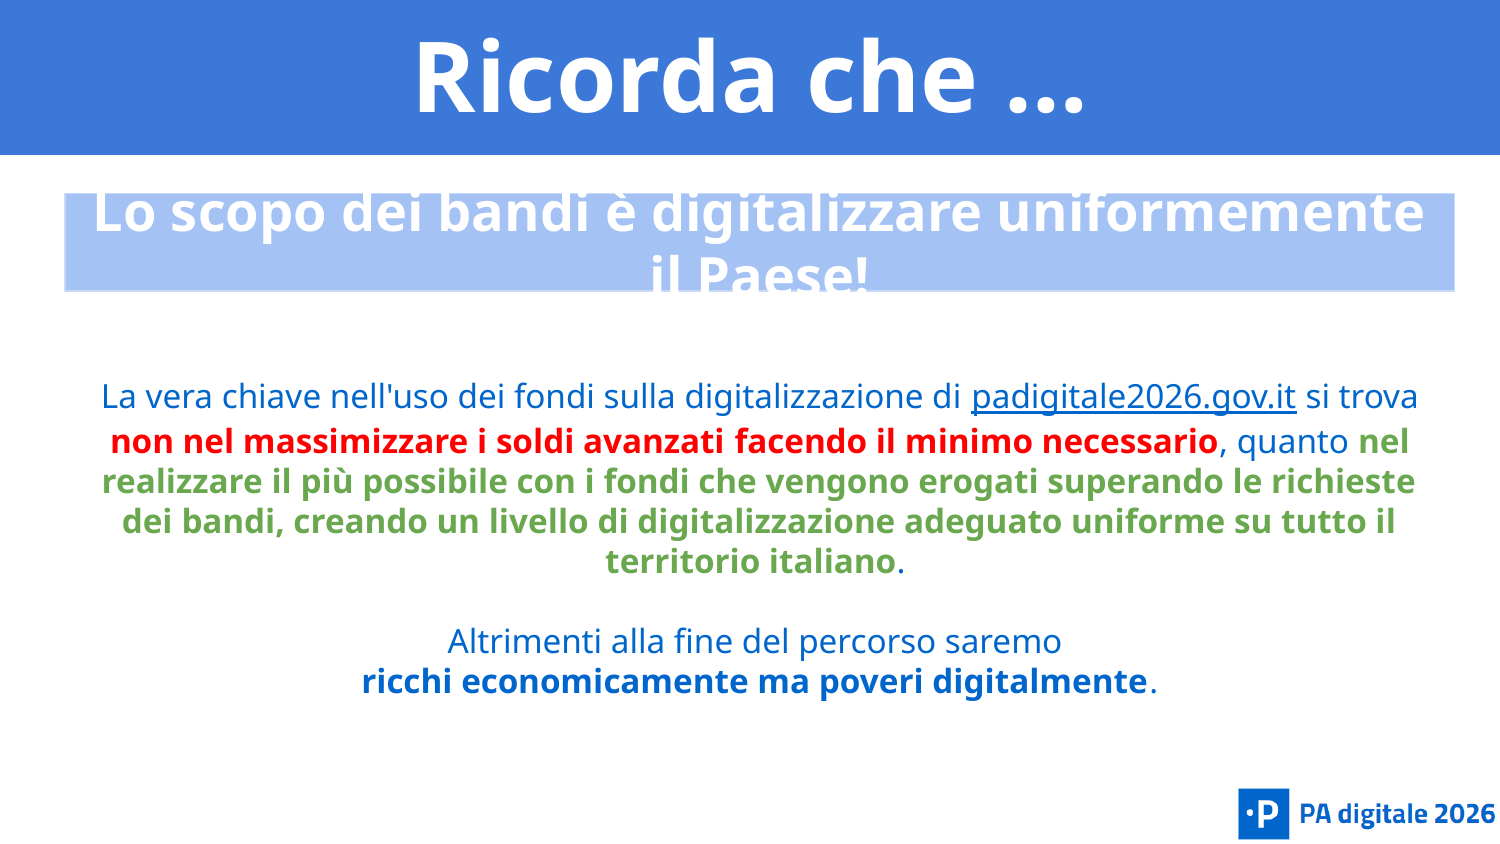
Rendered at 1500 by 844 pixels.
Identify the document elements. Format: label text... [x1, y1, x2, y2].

picture [1233, 782, 1500, 844]
text_box La vera chiave nell'uso dei fondi sulla digitalizzazione di padigitale2026.gov.it si trova non nel massimizzare i soldi avanzati facendo il minimo necessario, quanto nel realizzare il più possibile con i fondi che vengono erogati superando le richieste dei bandi, creando un livello di digitalizzazione adeguato uniforme su tutto il territorio italiano. Altrimenti alla fine del percorso saremo ricchi economicamente ma poveri digitalmente. Attenzione anche al potere sanzionatorio di Agid [65, 320, 1455, 844]
text_box Ricorda che … [0, 0, 1500, 154]
text_box Lo scopo dei bandi è digitalizzare uniformemente il Paese! [65, 193, 1455, 291]
